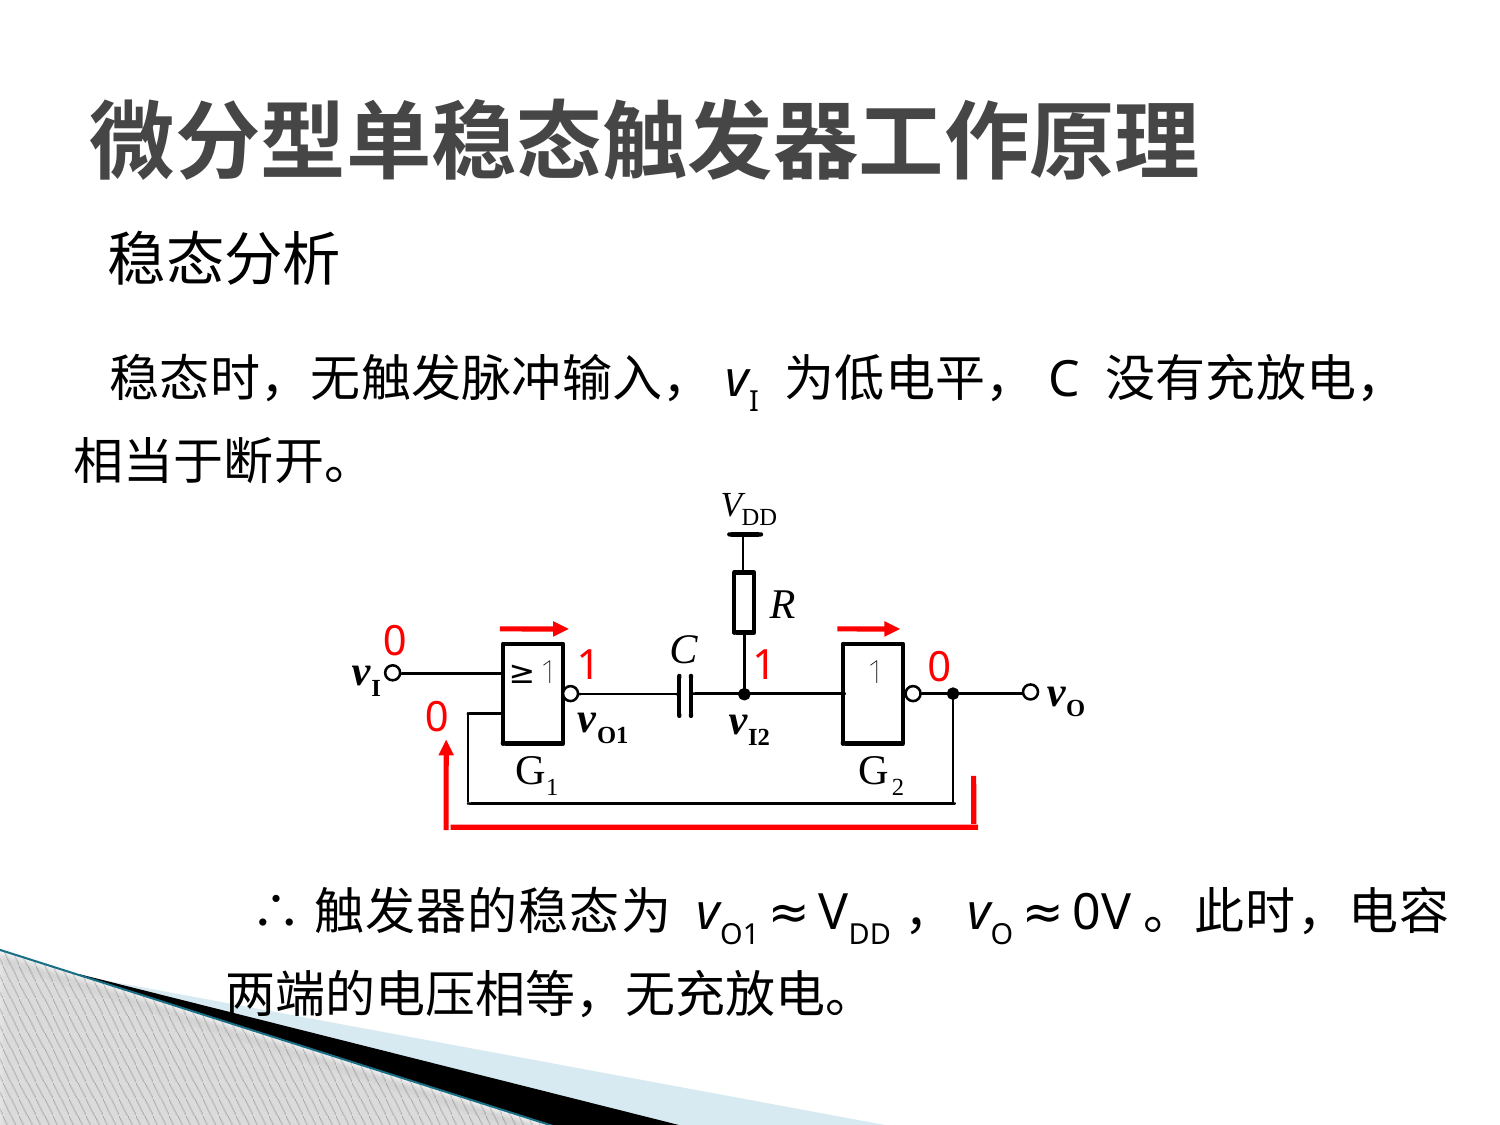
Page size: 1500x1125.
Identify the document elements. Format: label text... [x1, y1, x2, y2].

title 微分型单稳态触发器工作原理 [75, 45, 1425, 233]
text_box ∴触发器的稳态为 vO1 ≈ VDD，vO ≈ 0V。此时，电容两端的电压相等，无充放电。 [210, 857, 1464, 1030]
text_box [341, 477, 1099, 810]
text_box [409, 682, 979, 831]
text_box 稳态时，无触发脉冲输入，vI 为低电平，C 没有充放电，相当于断开。 [59, 324, 1422, 497]
text_box 稳态分析 [93, 214, 644, 300]
